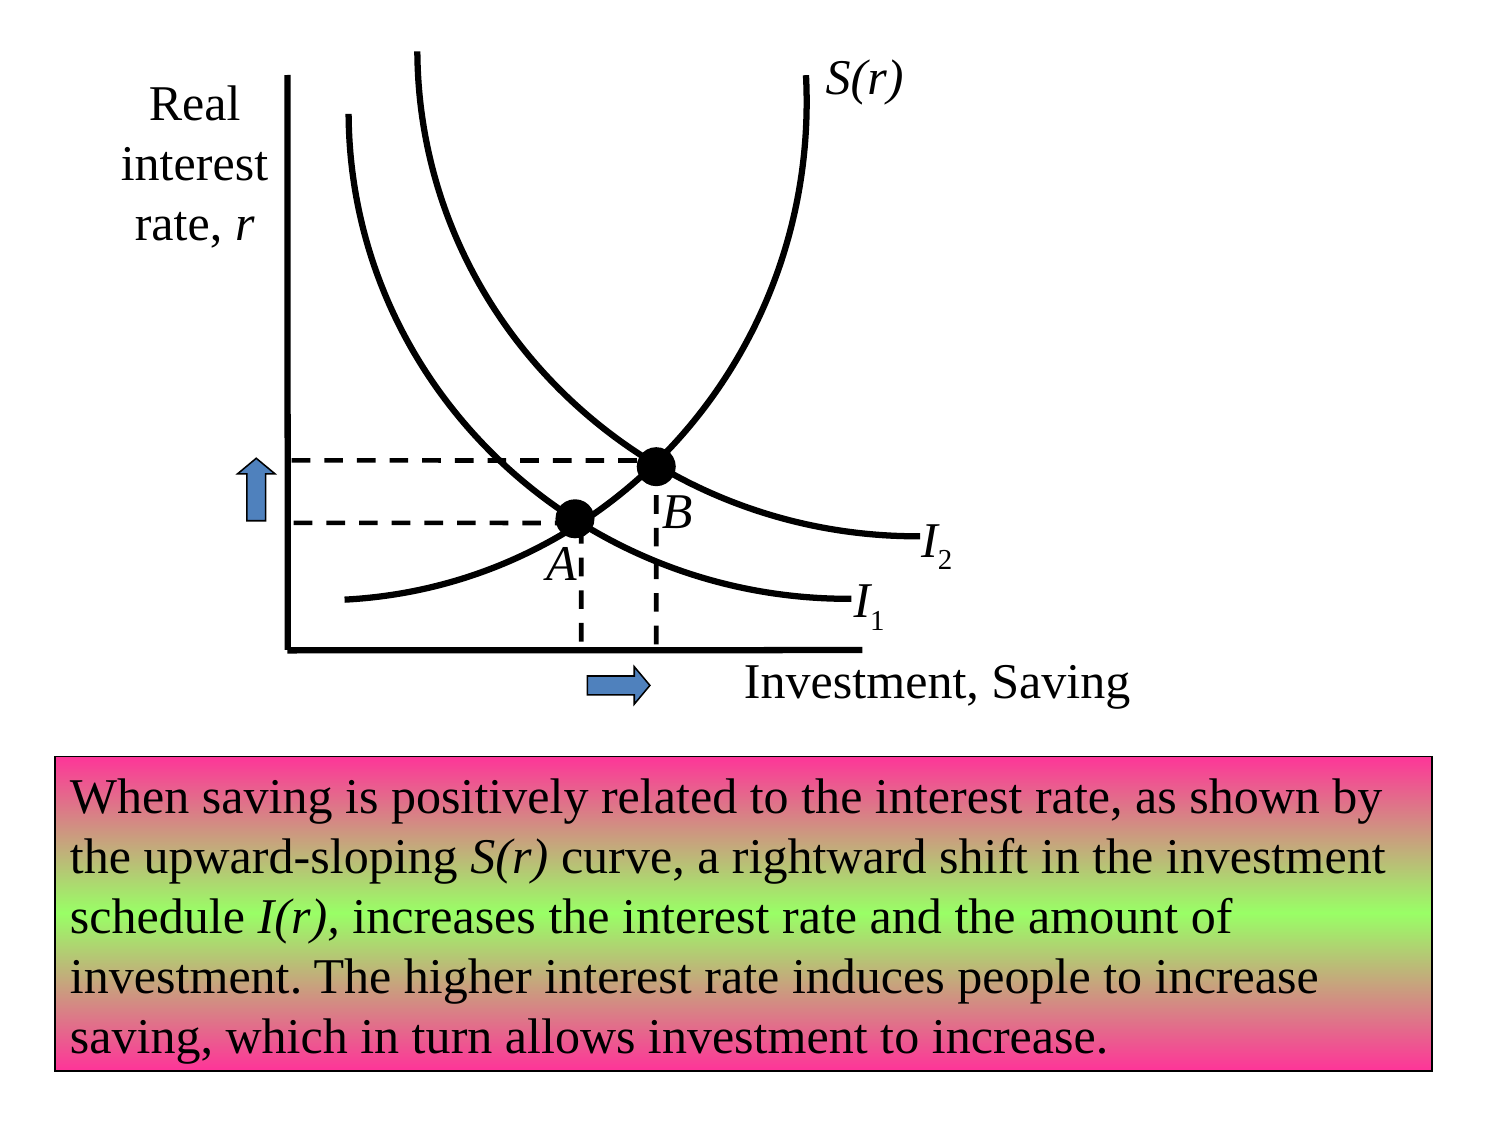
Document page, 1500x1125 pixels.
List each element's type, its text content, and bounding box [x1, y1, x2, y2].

text_box When saving is positively related to the interest rate, as shown by the upward-sloping S(r) curve, a rightward shift in the investment schedule I(r), increases the interest rate and the amount of investment. The higher interest rate induces people to increase saving, which in turn allows investment to increase. [55, 756, 1433, 1072]
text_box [105, 37, 1382, 717]
